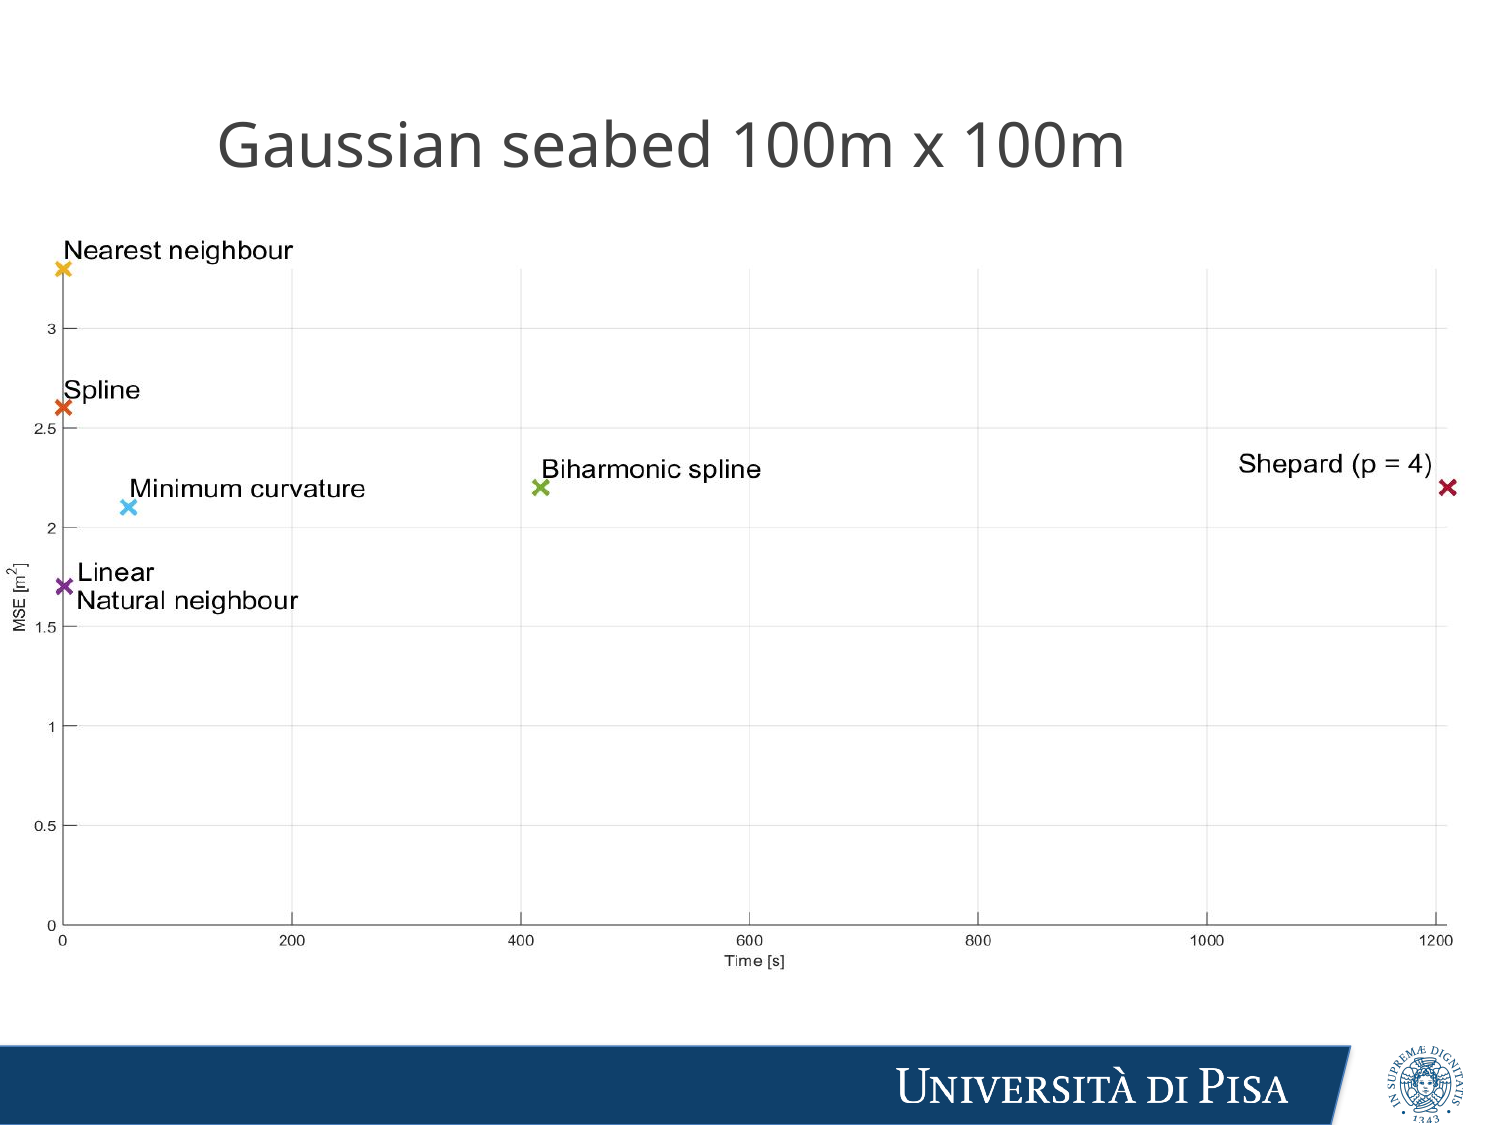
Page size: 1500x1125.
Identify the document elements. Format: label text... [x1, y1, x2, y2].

text_box Gaussian seabed 100m x 100m [201, 97, 1237, 188]
picture [895, 1066, 1289, 1104]
picture [1387, 1045, 1464, 1124]
picture [0, 220, 1467, 979]
text_box [0, 1045, 1352, 1125]
